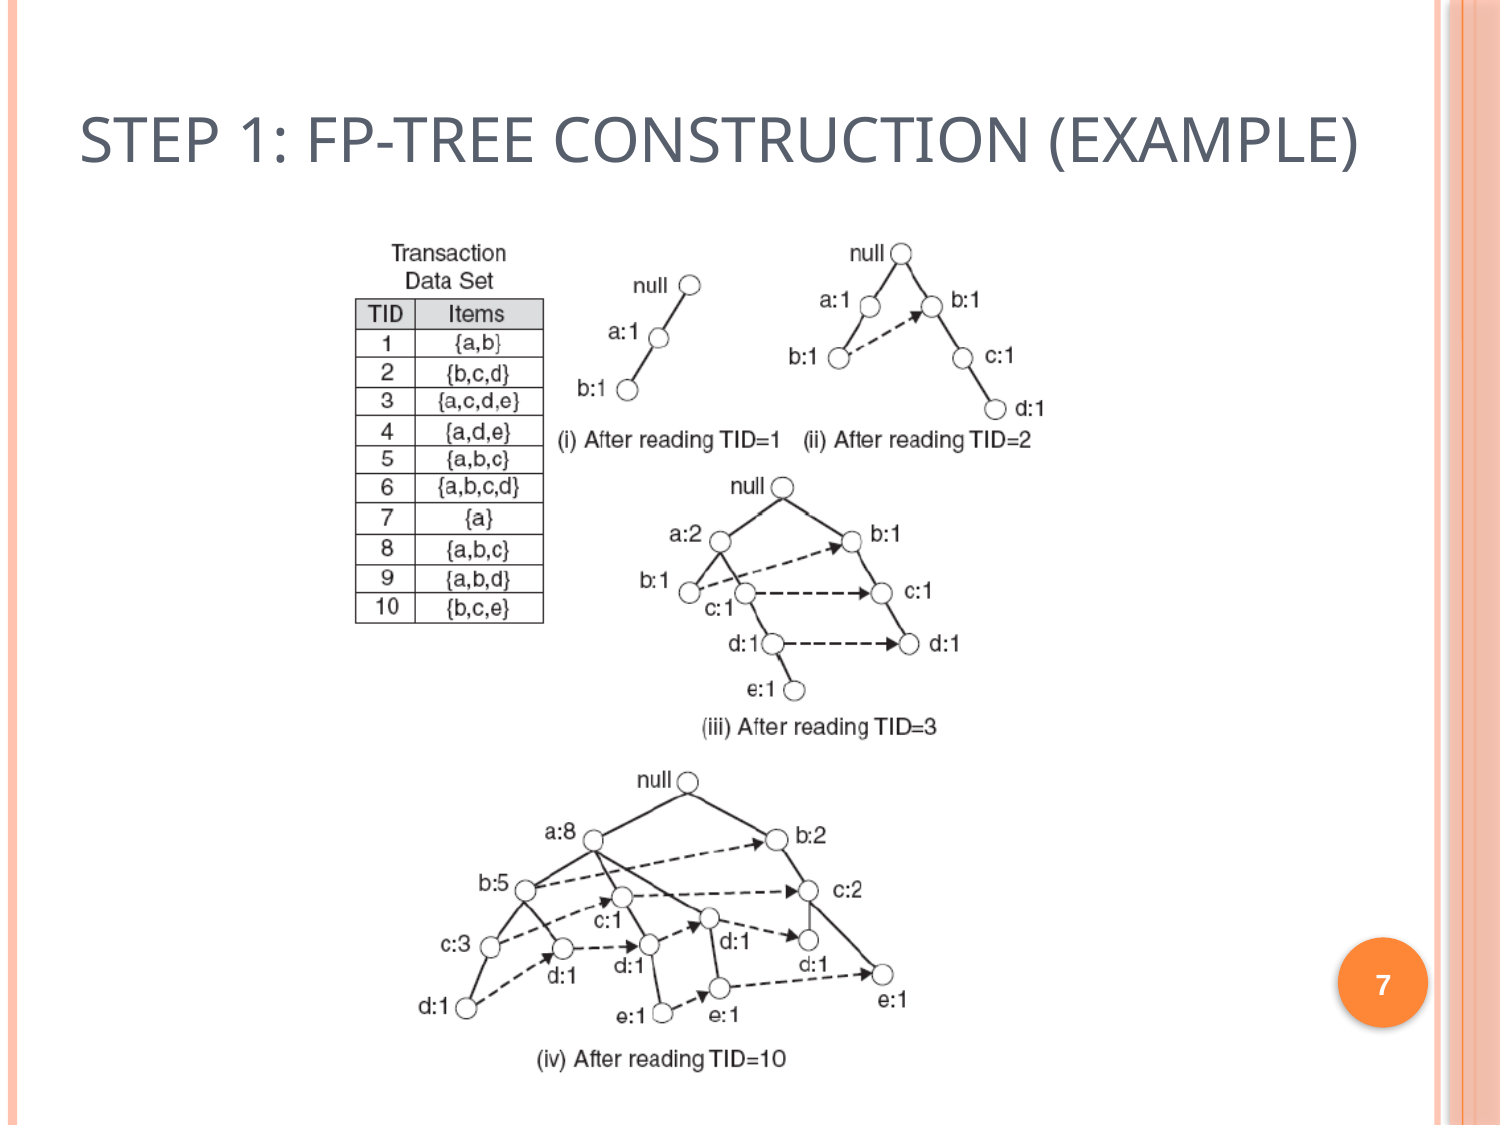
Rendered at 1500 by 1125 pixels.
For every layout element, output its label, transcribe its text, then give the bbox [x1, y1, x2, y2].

picture [300, 219, 1083, 1083]
title Step 1: FP-Tree Construction (Example) [64, 66, 1390, 183]
slide_number 7 [1333, 940, 1434, 1026]
